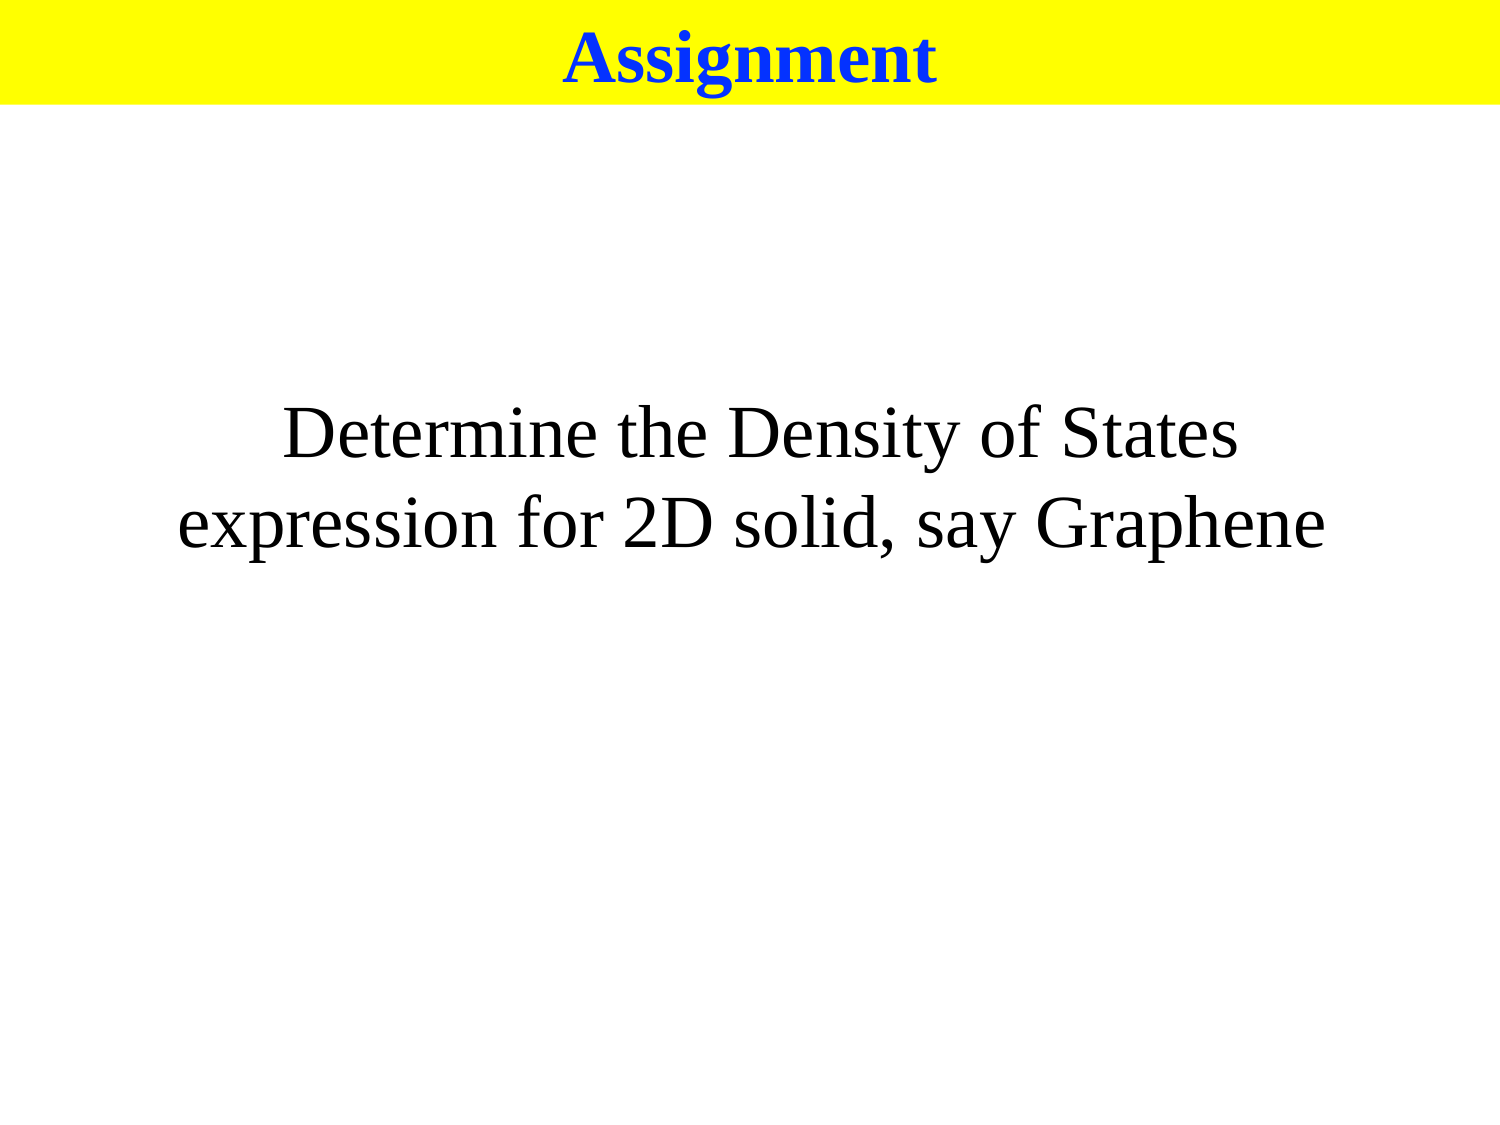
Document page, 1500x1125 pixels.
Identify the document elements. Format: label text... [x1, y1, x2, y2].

text_box Determine the Density of States expression for 2D solid, say Graphene [160, 375, 1363, 571]
text_box Assignment [0, 0, 1500, 105]
